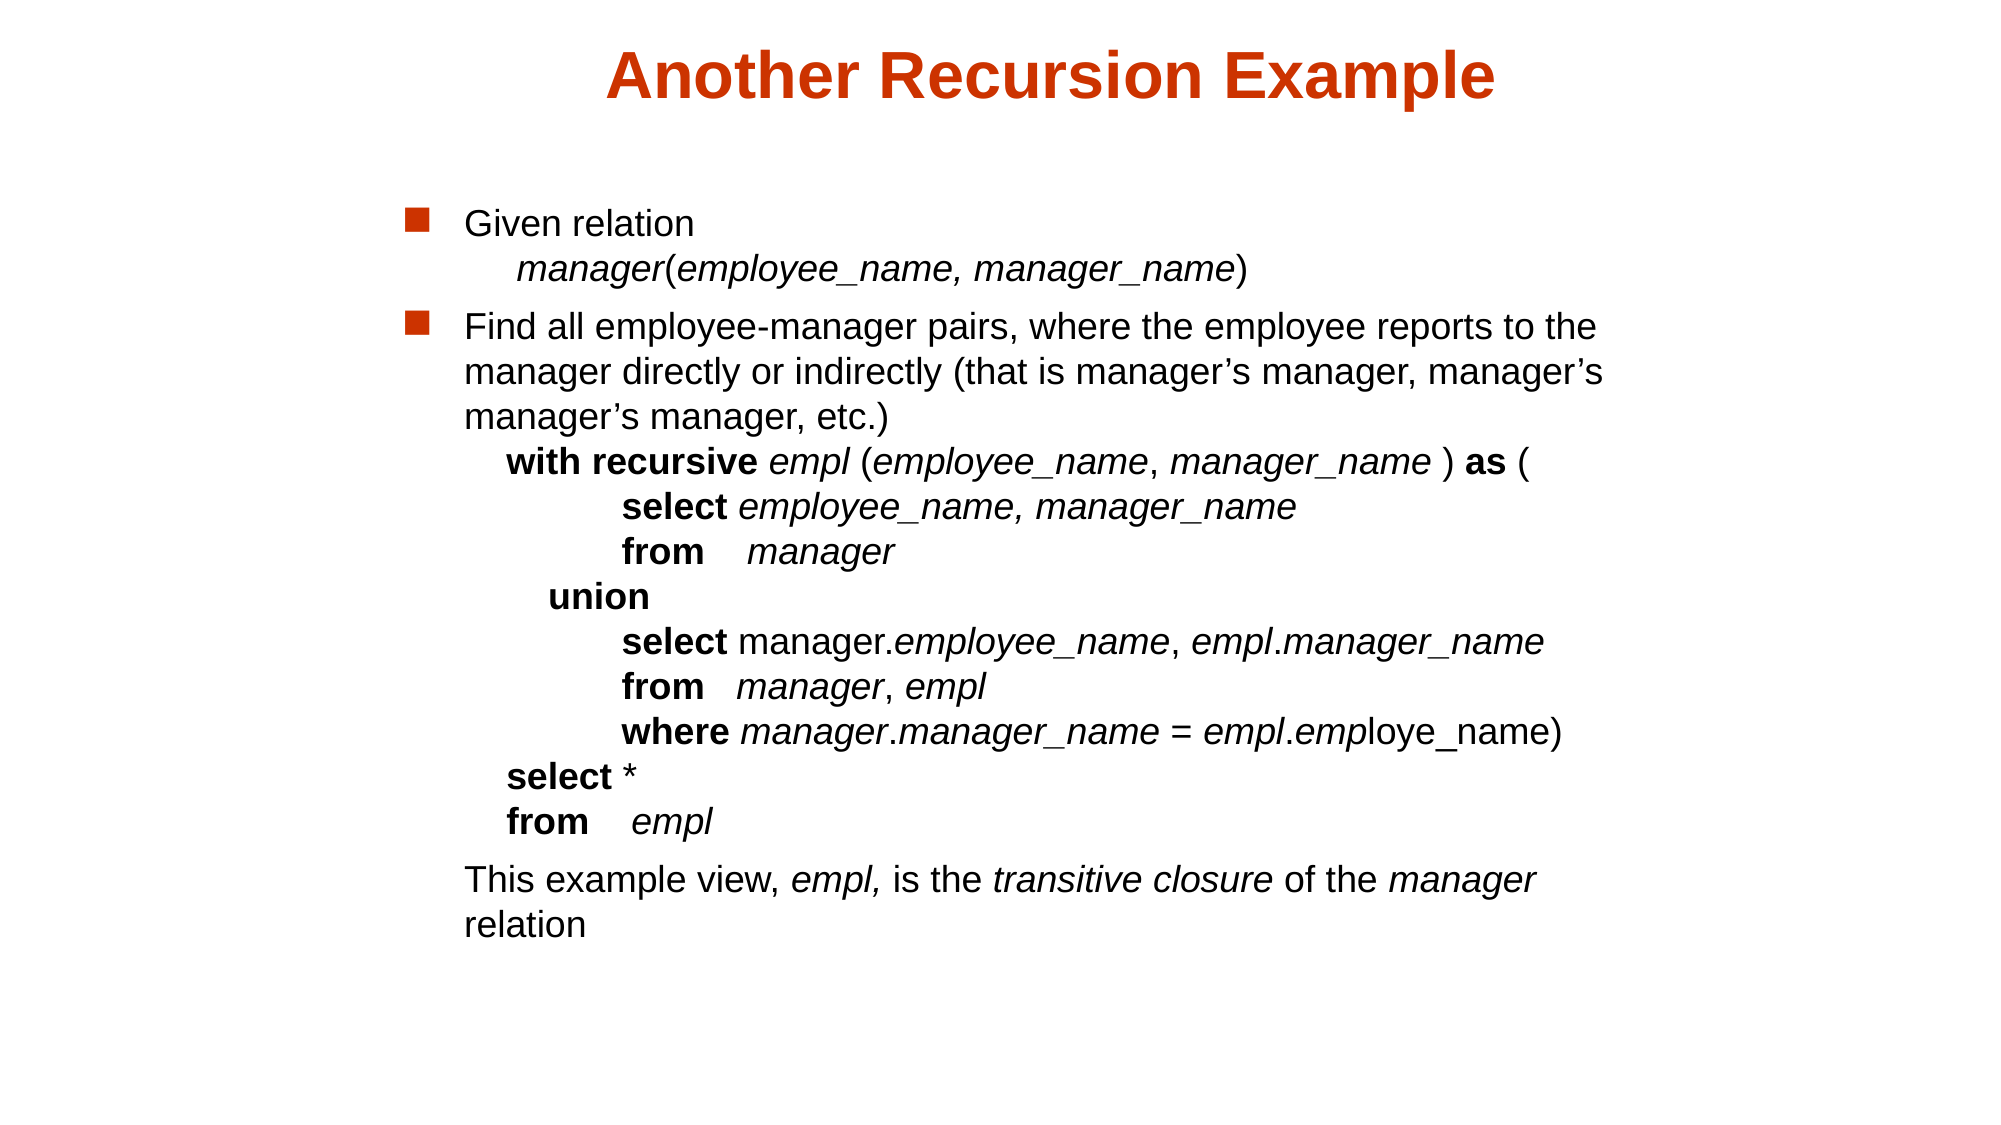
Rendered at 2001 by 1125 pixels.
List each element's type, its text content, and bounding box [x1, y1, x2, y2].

list Given relation manager(employee_name, manager_name) Find all employee-manager pairs, where the employee reports to the manager directly or indirectly (that is manager’s manager, manager’s manager’s manager, etc.) with recursive empl (employee_name, manager_name ) as ( select employee_name, manager_name from manager union select manager.employee_name, empl.manager_name from manager, empl where manager.manager_name = empl.employe_name) select * from empl This example view, empl, is the transitive closure of the manager relation [392, 191, 1650, 996]
title Another Recursion Example [167, 18, 1935, 120]
